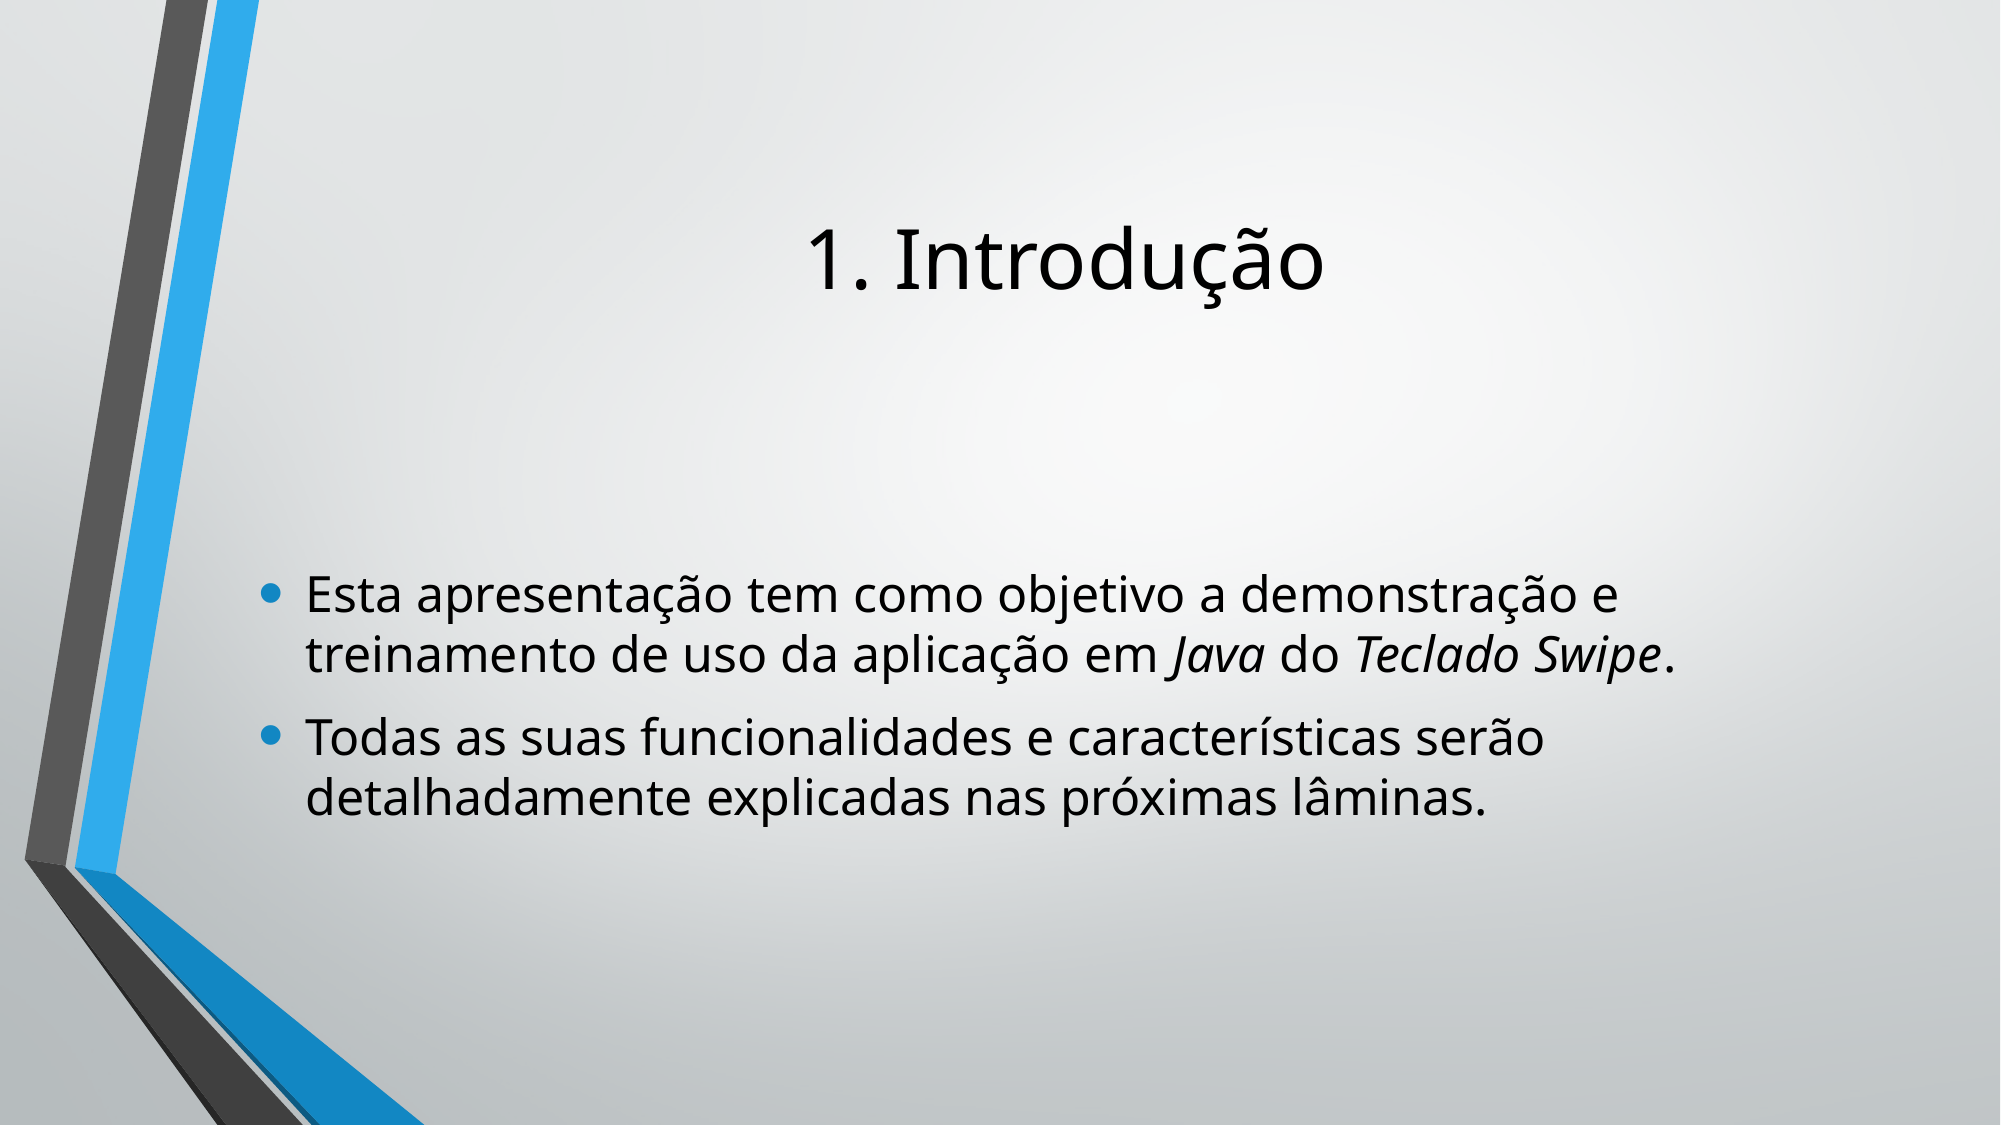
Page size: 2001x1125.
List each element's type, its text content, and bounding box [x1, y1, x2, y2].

list Esta apresentação tem como objetivo a demonstração e treinamento de uso da aplicação em Java do Teclado Swipe. Todas as suas funcionalidades e características serão detalhadamente explicadas nas próximas lâminas. [243, 437, 1887, 950]
title 1. Introdução [243, 112, 1887, 400]
